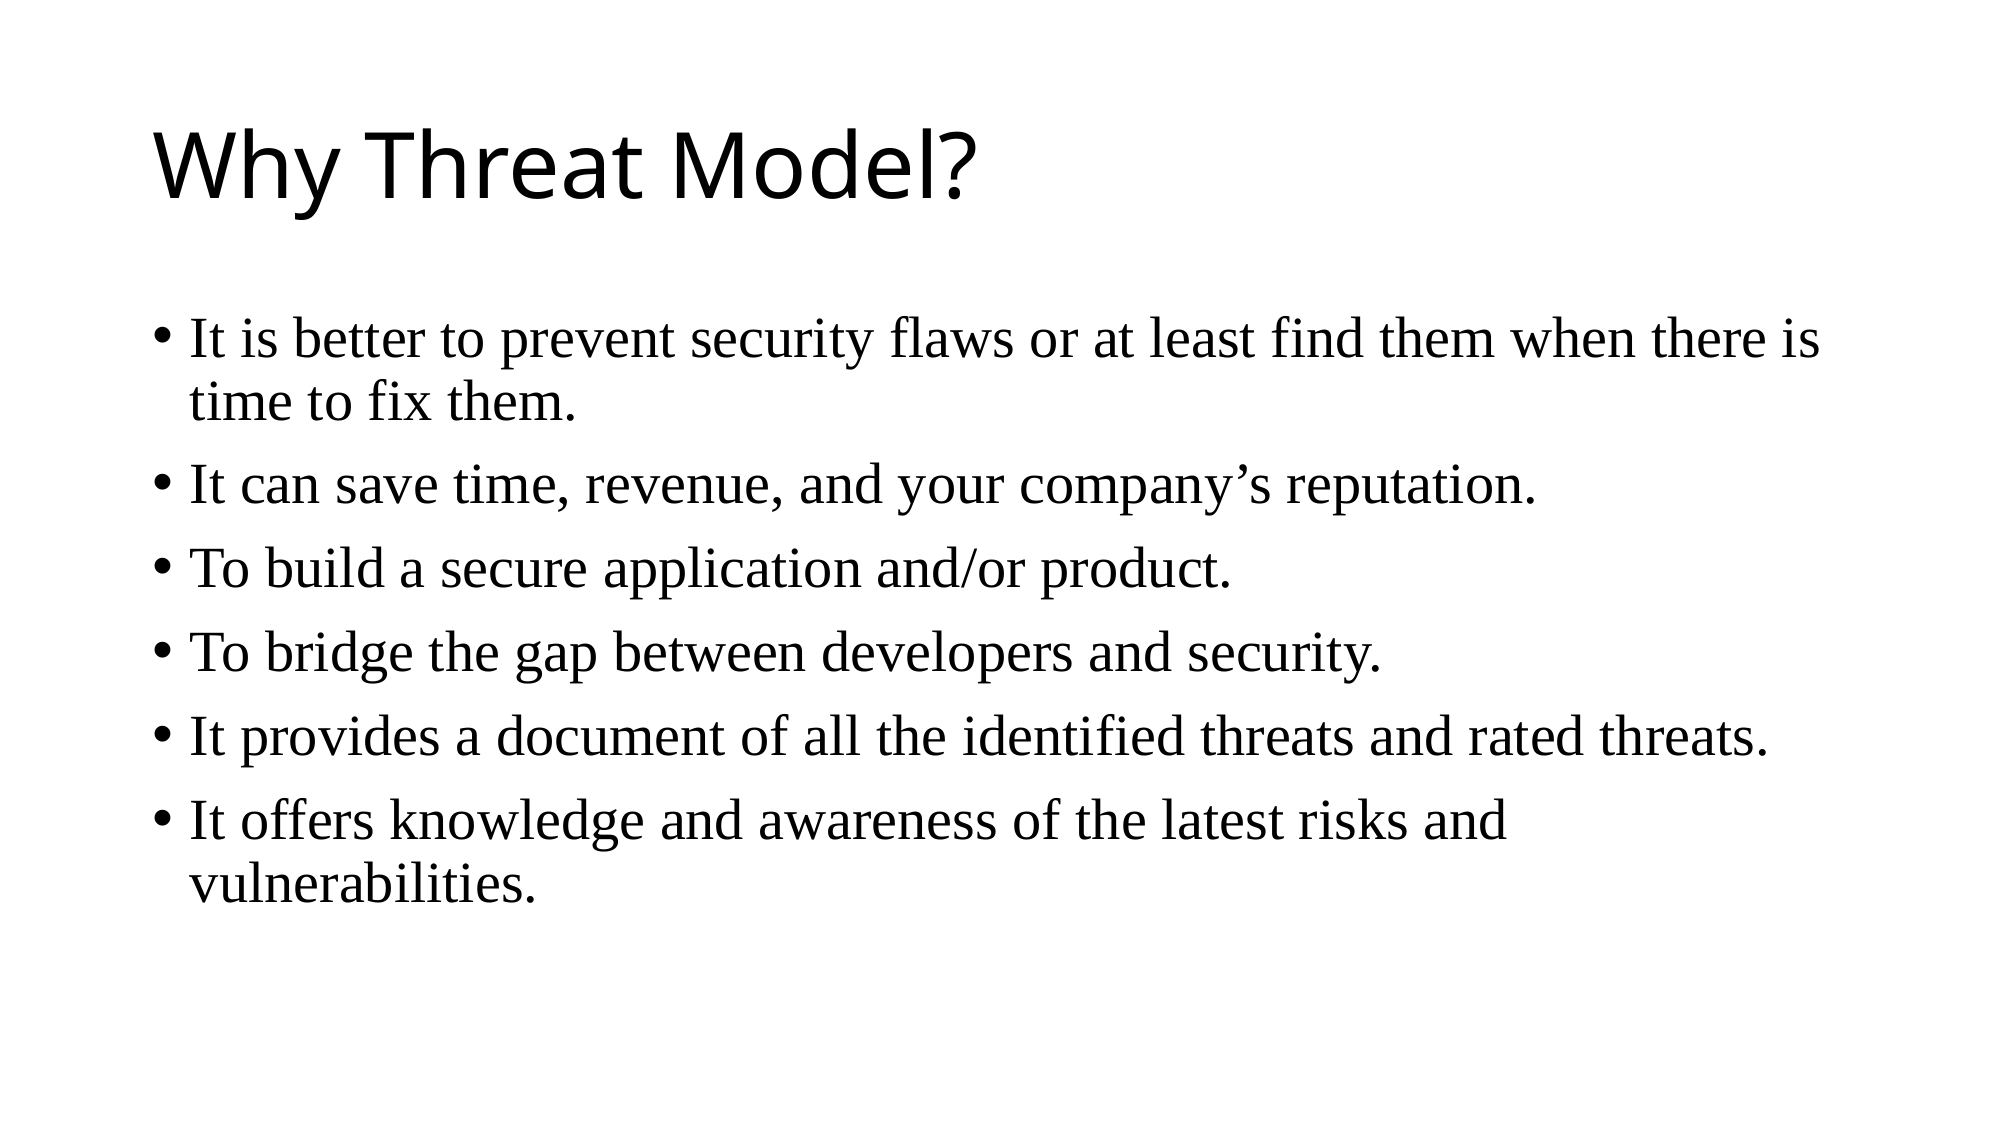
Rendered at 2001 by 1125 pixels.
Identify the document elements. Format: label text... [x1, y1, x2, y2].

list It is better to prevent security flaws or at least find them when there is time to fix them. It can save time, revenue, and your company’s reputation. To build a secure application and/or product. To bridge the gap between developers and security. It provides a document of all the identified threats and rated threats. It offers knowledge and awareness of the latest risks and vulnerabilities. [137, 299, 1863, 1014]
title Why Threat Model? [137, 59, 1863, 278]
